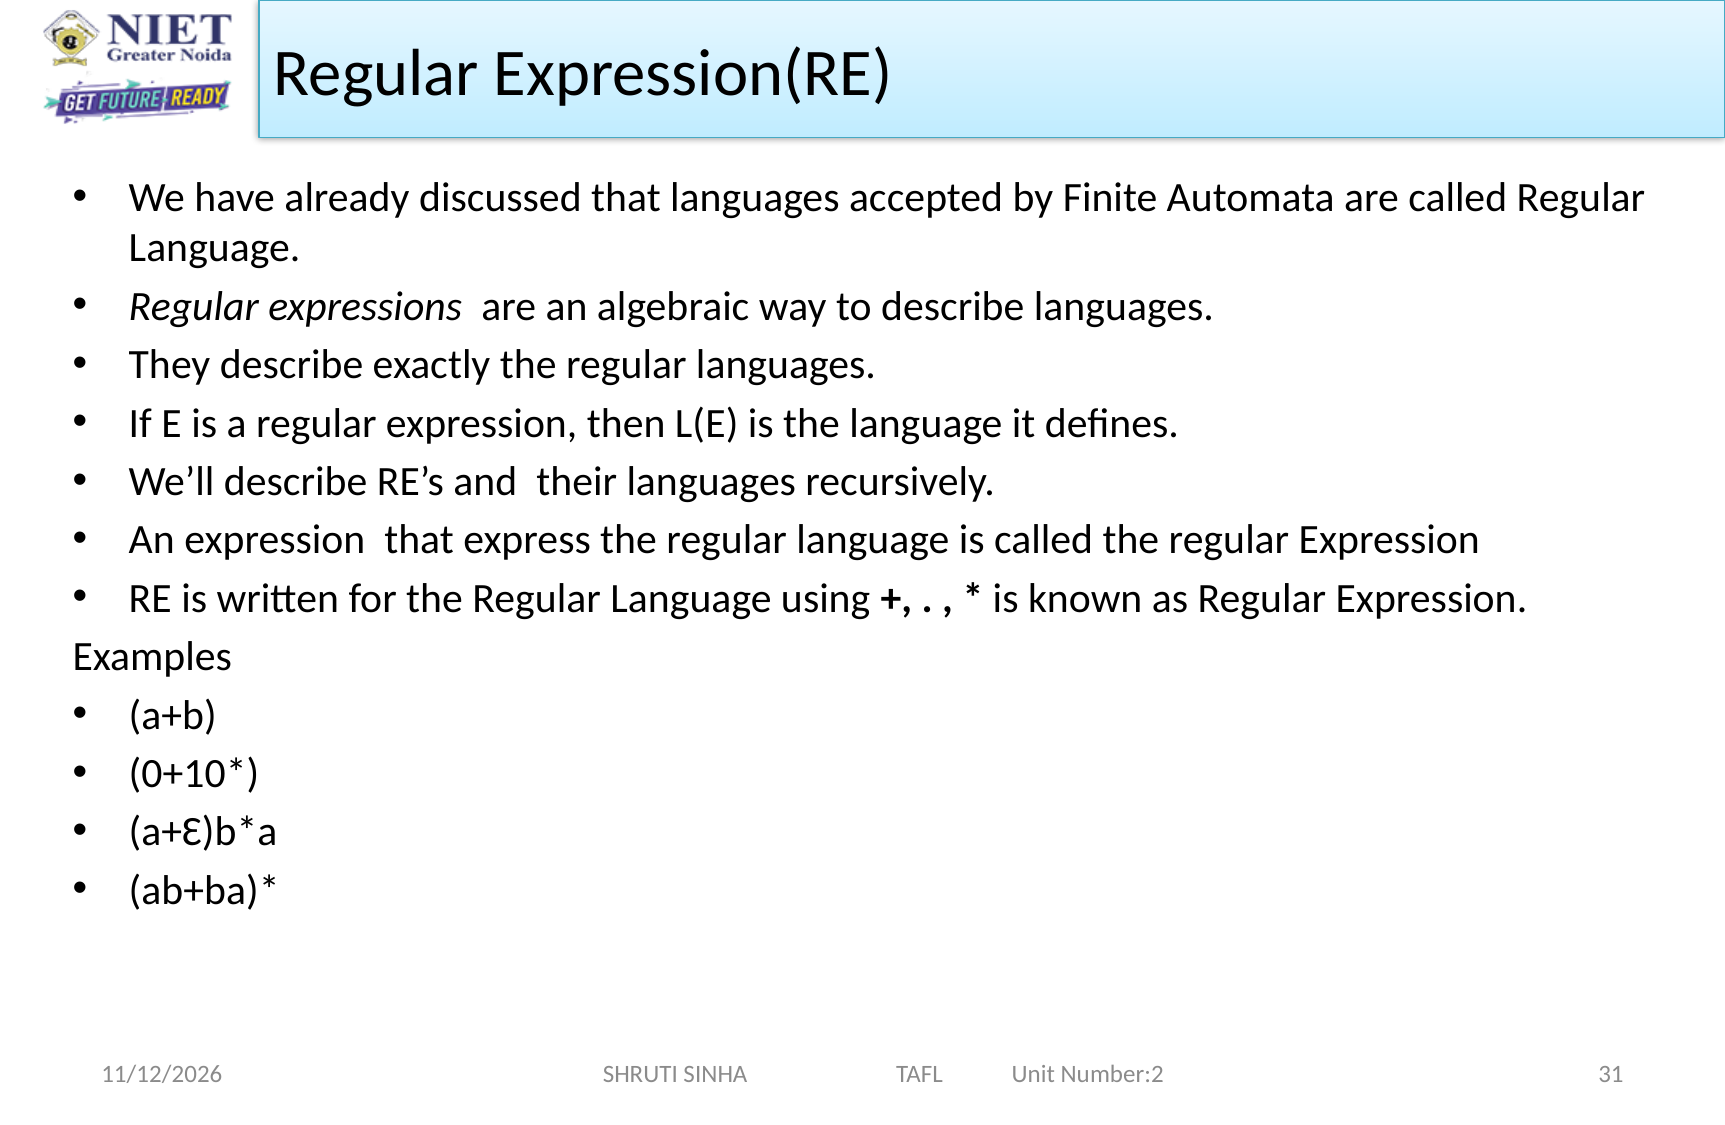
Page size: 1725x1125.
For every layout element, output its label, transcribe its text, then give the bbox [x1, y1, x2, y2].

slide_number 31 [1236, 1042, 1639, 1103]
picture [0, 0, 274, 135]
text_box Regular Expression(RE) [275, 0, 1725, 138]
list We have already discussed that languages accepted by Finite Automata are called Regular Language. Regular expressions are an algebraic way to describe languages. They describe exactly the regular languages. If E is a regular expression, then L(E) is the language it defines. We’ll describe RE’s and their languages recursively. An expression that express the regular language is called the regular Expression RE is written for the Regular Language using +, . , * is known as Regular Expression. Examples (a+b) (0+10*) (a+Ɛ)b*a (ab+ba)* [57, 162, 1682, 1025]
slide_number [86, 1042, 431, 1103]
footer SHRUTI SINHA TAFL Unit Number:2 [431, 1042, 1236, 1103]
